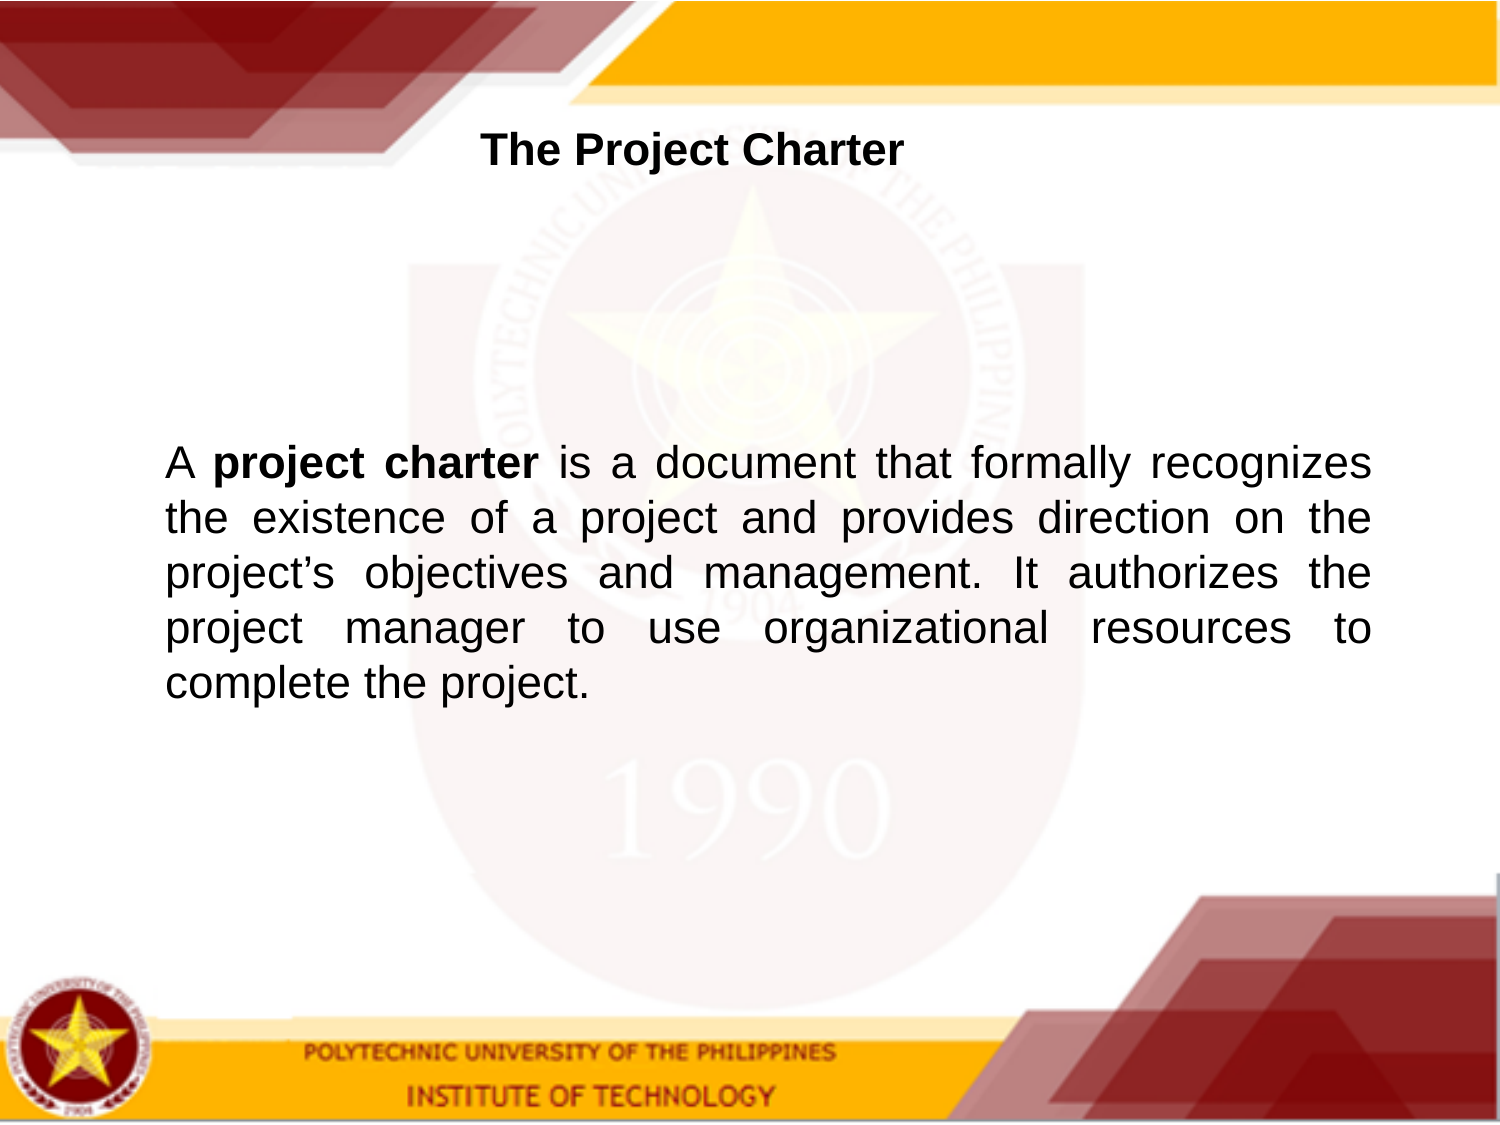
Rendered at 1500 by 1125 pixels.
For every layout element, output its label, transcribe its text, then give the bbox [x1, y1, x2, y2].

text_box The Project Charter [465, 112, 933, 183]
text_box A project charter is a document that formally recognizes the existence of a project and provides direction on the project’s objectives and management. It authorizes the project manager to use organizational resources to complete the project. [150, 425, 1388, 715]
picture [0, 1, 1500, 1125]
